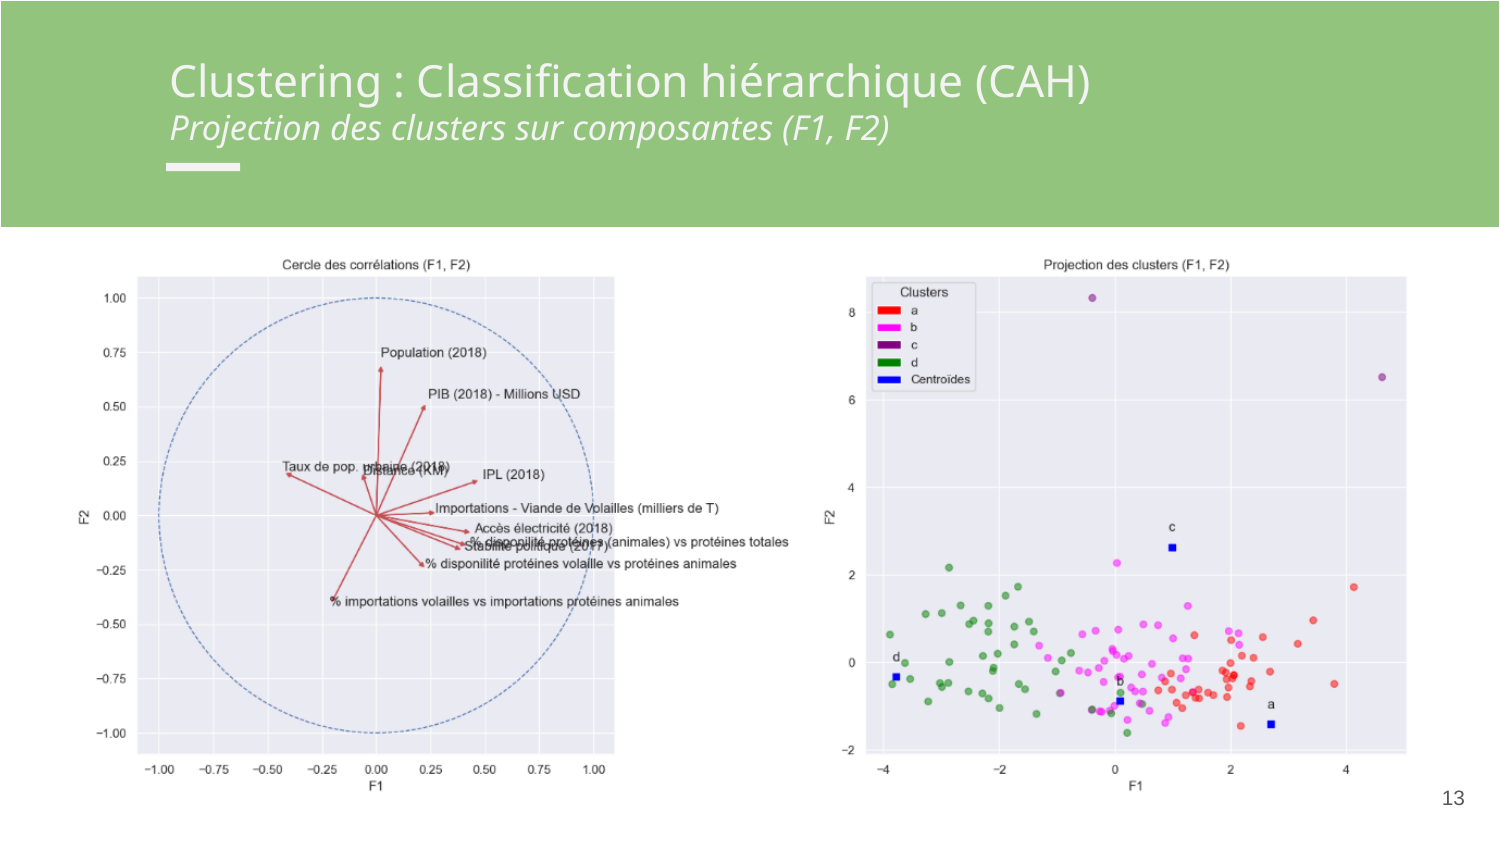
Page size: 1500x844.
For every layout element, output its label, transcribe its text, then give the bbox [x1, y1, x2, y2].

text_box [166, 162, 241, 172]
text_box [0, 0, 1500, 228]
picture [69, 254, 1410, 801]
slide_number ‹#› [1389, 764, 1480, 830]
text_box Clustering : Classification hiérarchique (CAH) Projection des clusters sur composantes (F1, F2) [154, 38, 1500, 163]
